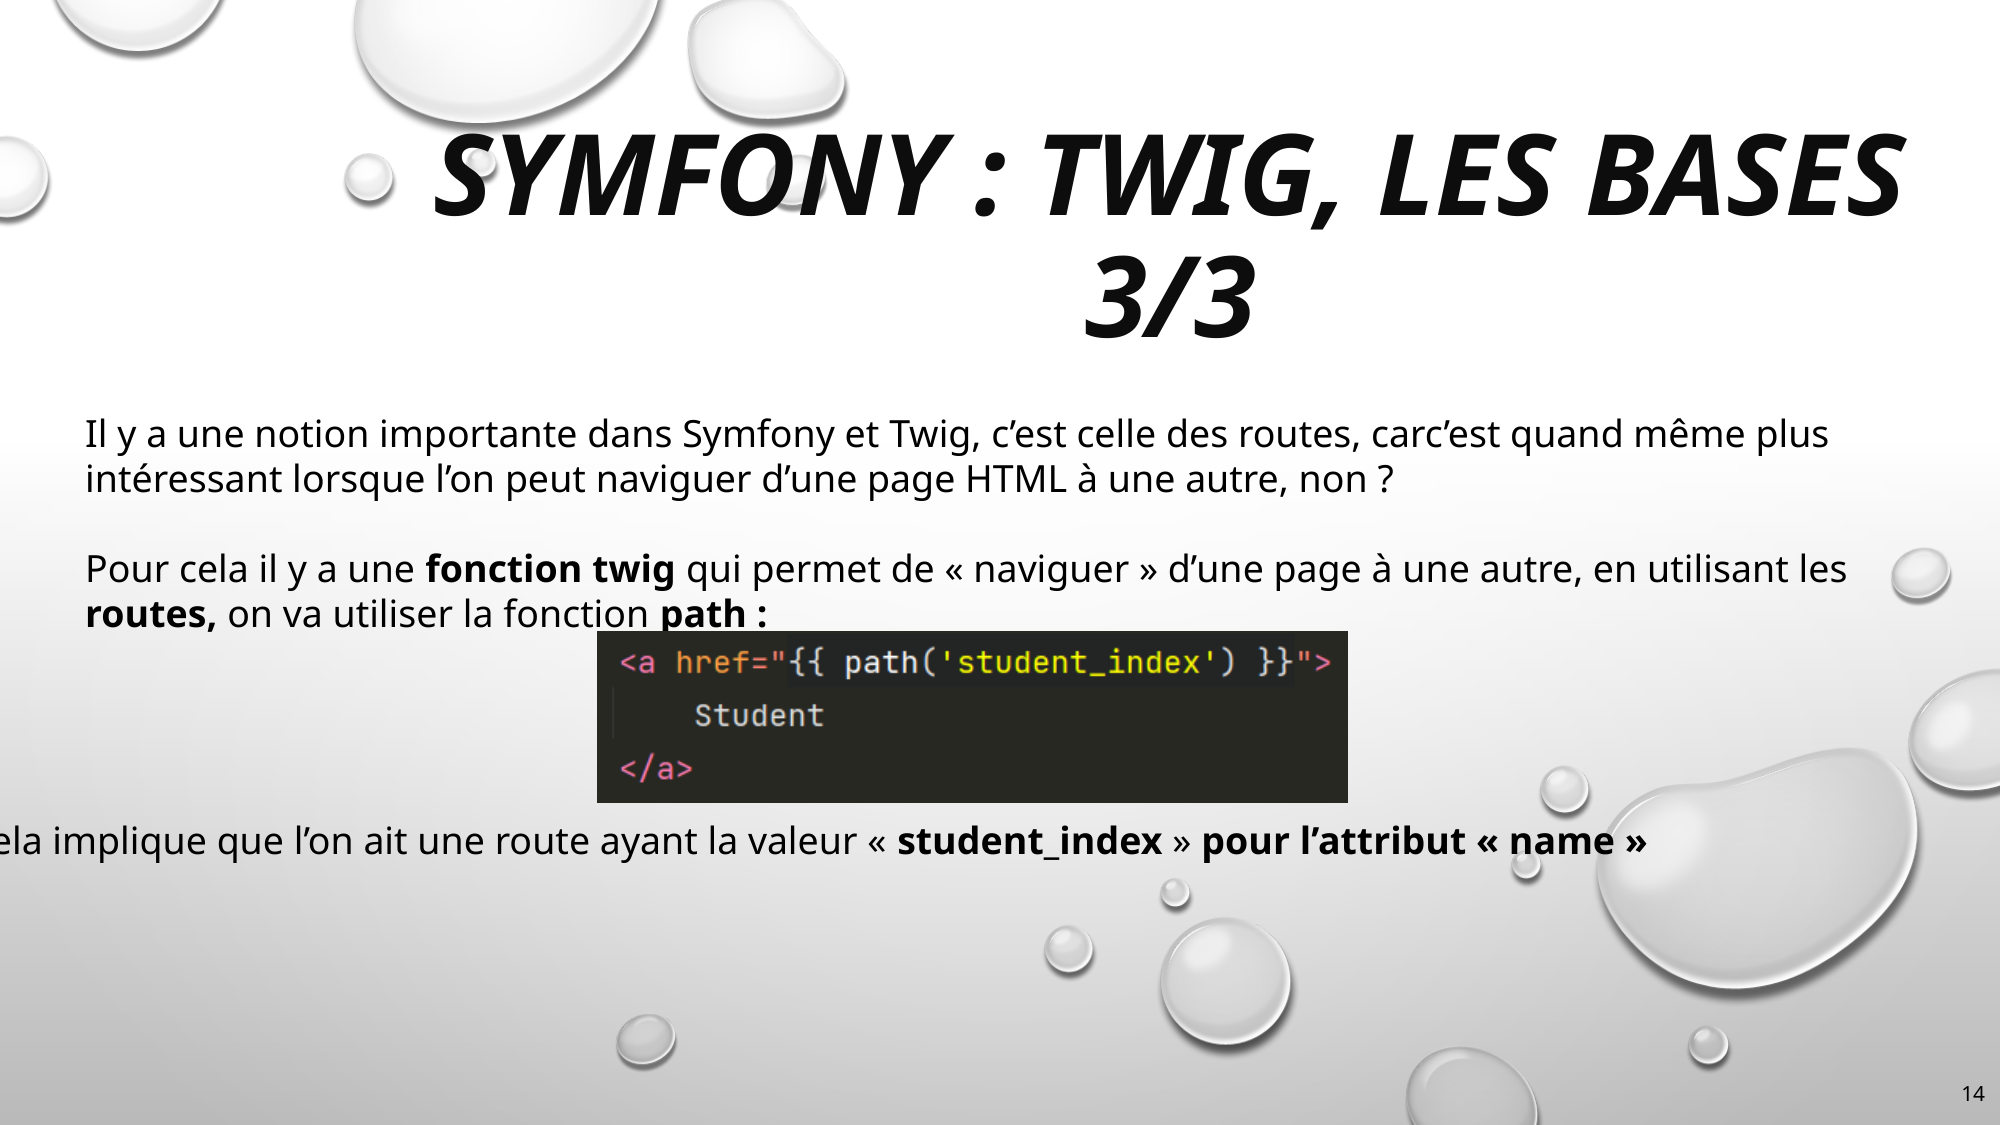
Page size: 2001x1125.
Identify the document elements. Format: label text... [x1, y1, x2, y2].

picture [0, 0, 2000, 1125]
text_box Il y a une notion importante dans Symfony et Twig, c’est celle des routes, carc’est quand même plus intéressant lorsque l’on peut naviguer d’une page HTML à une autre, non ? Pour cela il y a une fonction twig qui permet de « naviguer » d’une page à une autre, en utilisant les routes, on va utiliser la fonction path : [70, 402, 1875, 733]
slide_number 14 [1874, 1065, 2000, 1125]
text_box Cela implique que l’on ait une route ayant la valeur « student_index » pour l’attribut « name » [0, 809, 1673, 870]
title Symfony : twig, les bases 3/3 [341, 208, 2000, 370]
